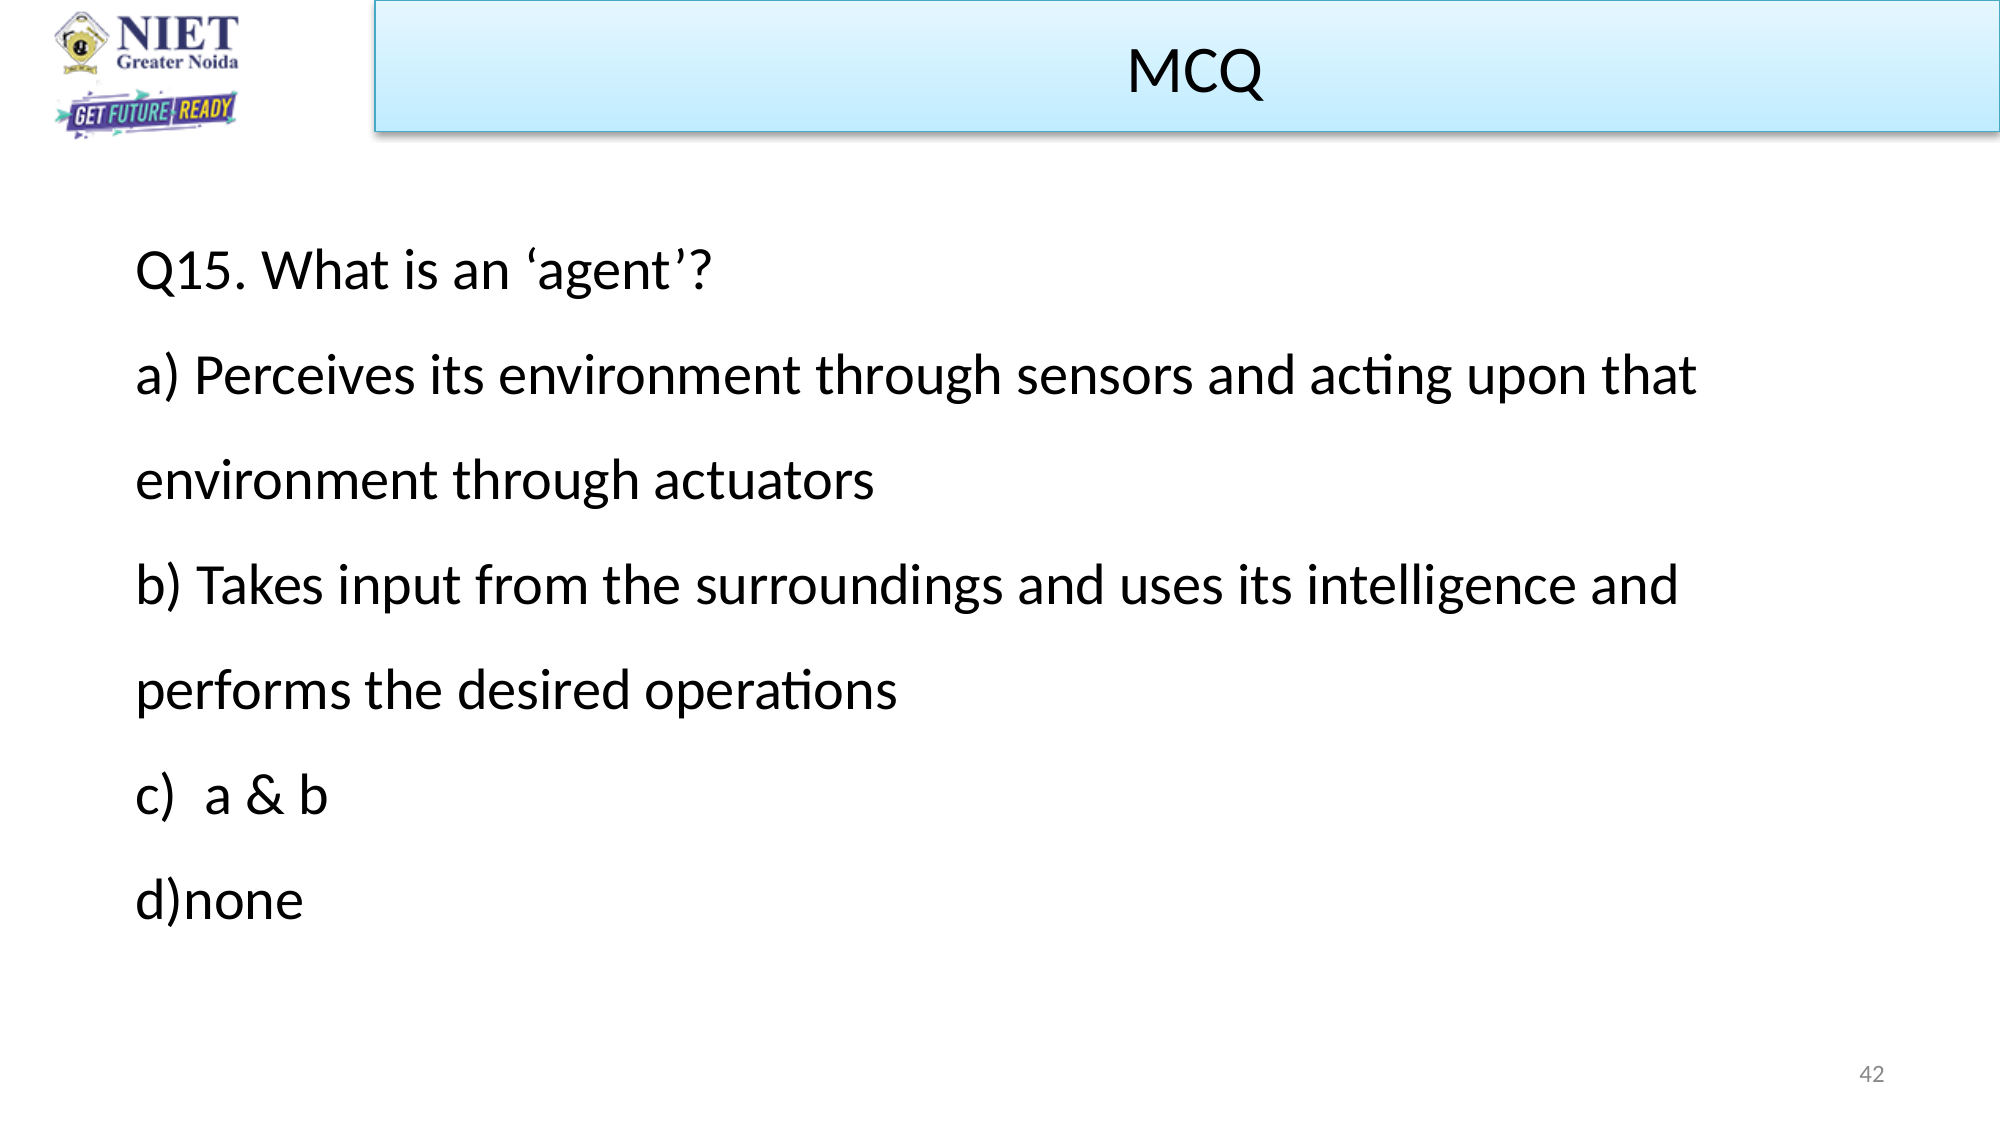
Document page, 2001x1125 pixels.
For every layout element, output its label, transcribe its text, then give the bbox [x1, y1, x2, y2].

slide_number 42 [1433, 1042, 1900, 1103]
picture [12, 0, 280, 151]
list Q15. What is an ‘agent’? a) Perceives its environment through sensors and acting upon that environment through actuators b) Takes input from the surroundings and uses its intelligence and performs the desired operations c) a & b d)none [120, 188, 1857, 1103]
text_box MCQ [374, 0, 2000, 132]
